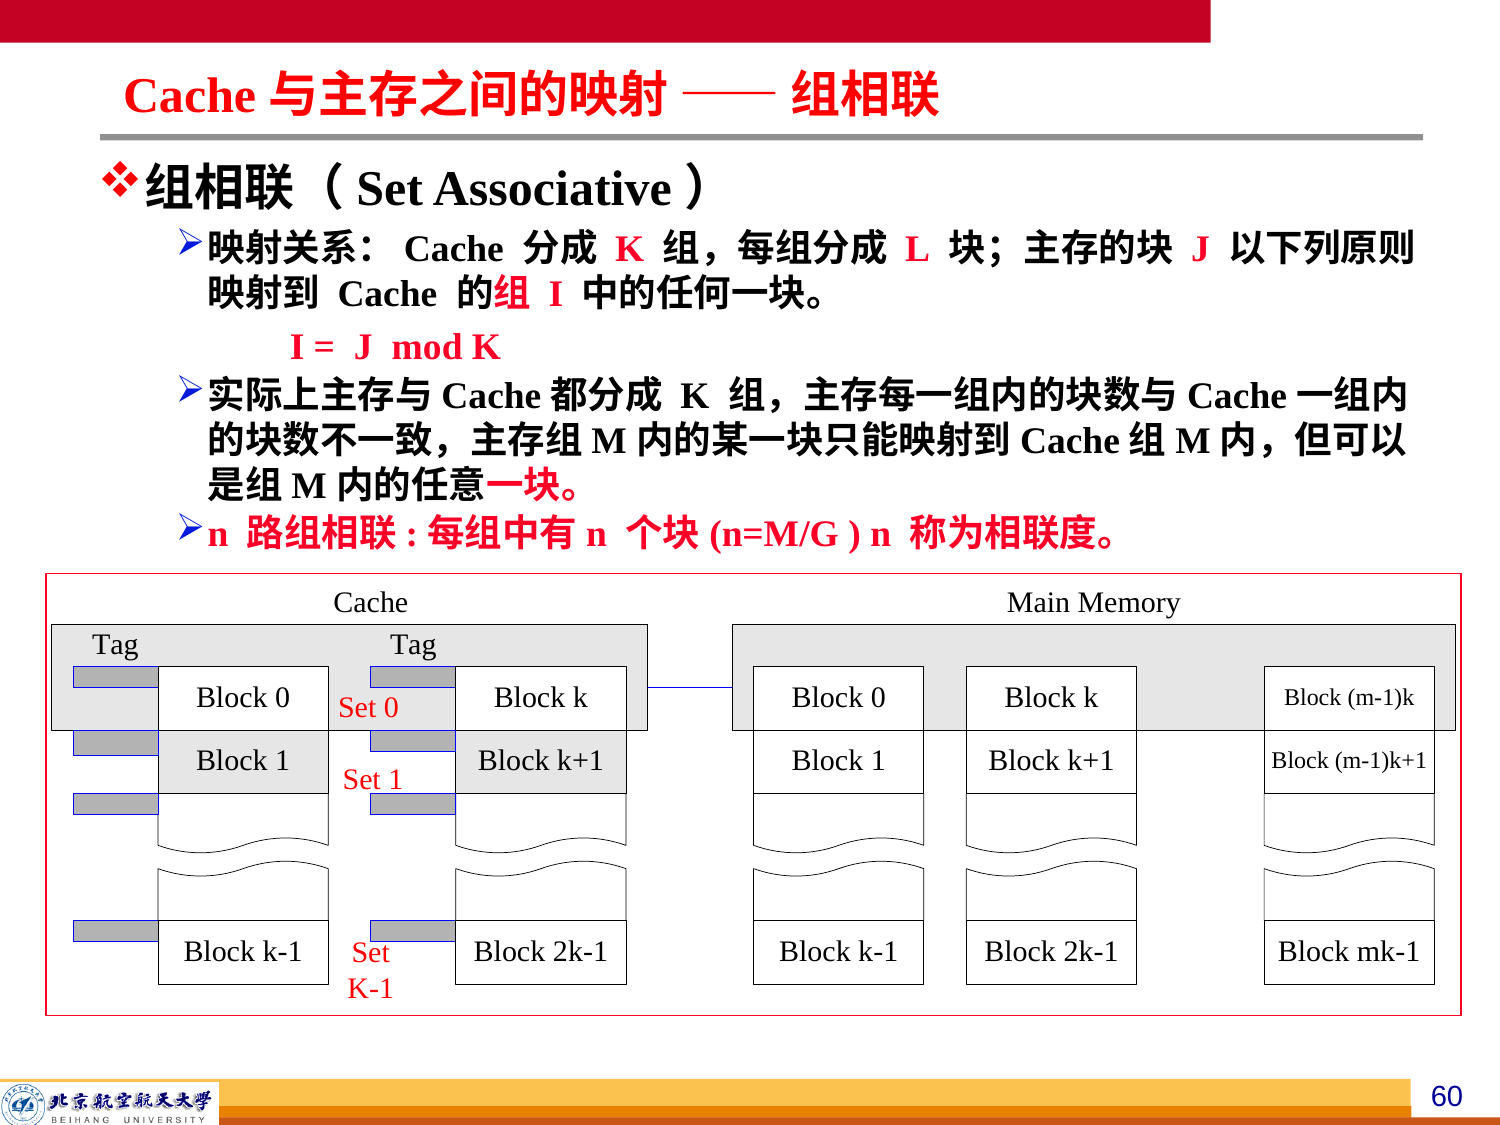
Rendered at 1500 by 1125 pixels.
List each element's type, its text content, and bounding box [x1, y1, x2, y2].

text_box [46, 573, 1461, 1015]
list 组相联（Set Associative） 映射关系：Cache 分成 K 组，每组分成 L 块；主存的块 J 以下列原则映射到 Cache 的组 I 中的任何一块。 I = J mod K 实际上主存与Cache都分成 K 组，主存每一组内的块数与Cache一组内的块数不一致，主存组M内的某一块只能映射到Cache组M内，但可以是组M内的任意一块。 n 路组相联:每组中有n 个块(n=M/G ) n 称为相联度。 [86, 150, 1438, 568]
picture [0, 1082, 219, 1125]
title Cache与主存之间的映射 —— 组相联 [99, 65, 1419, 128]
